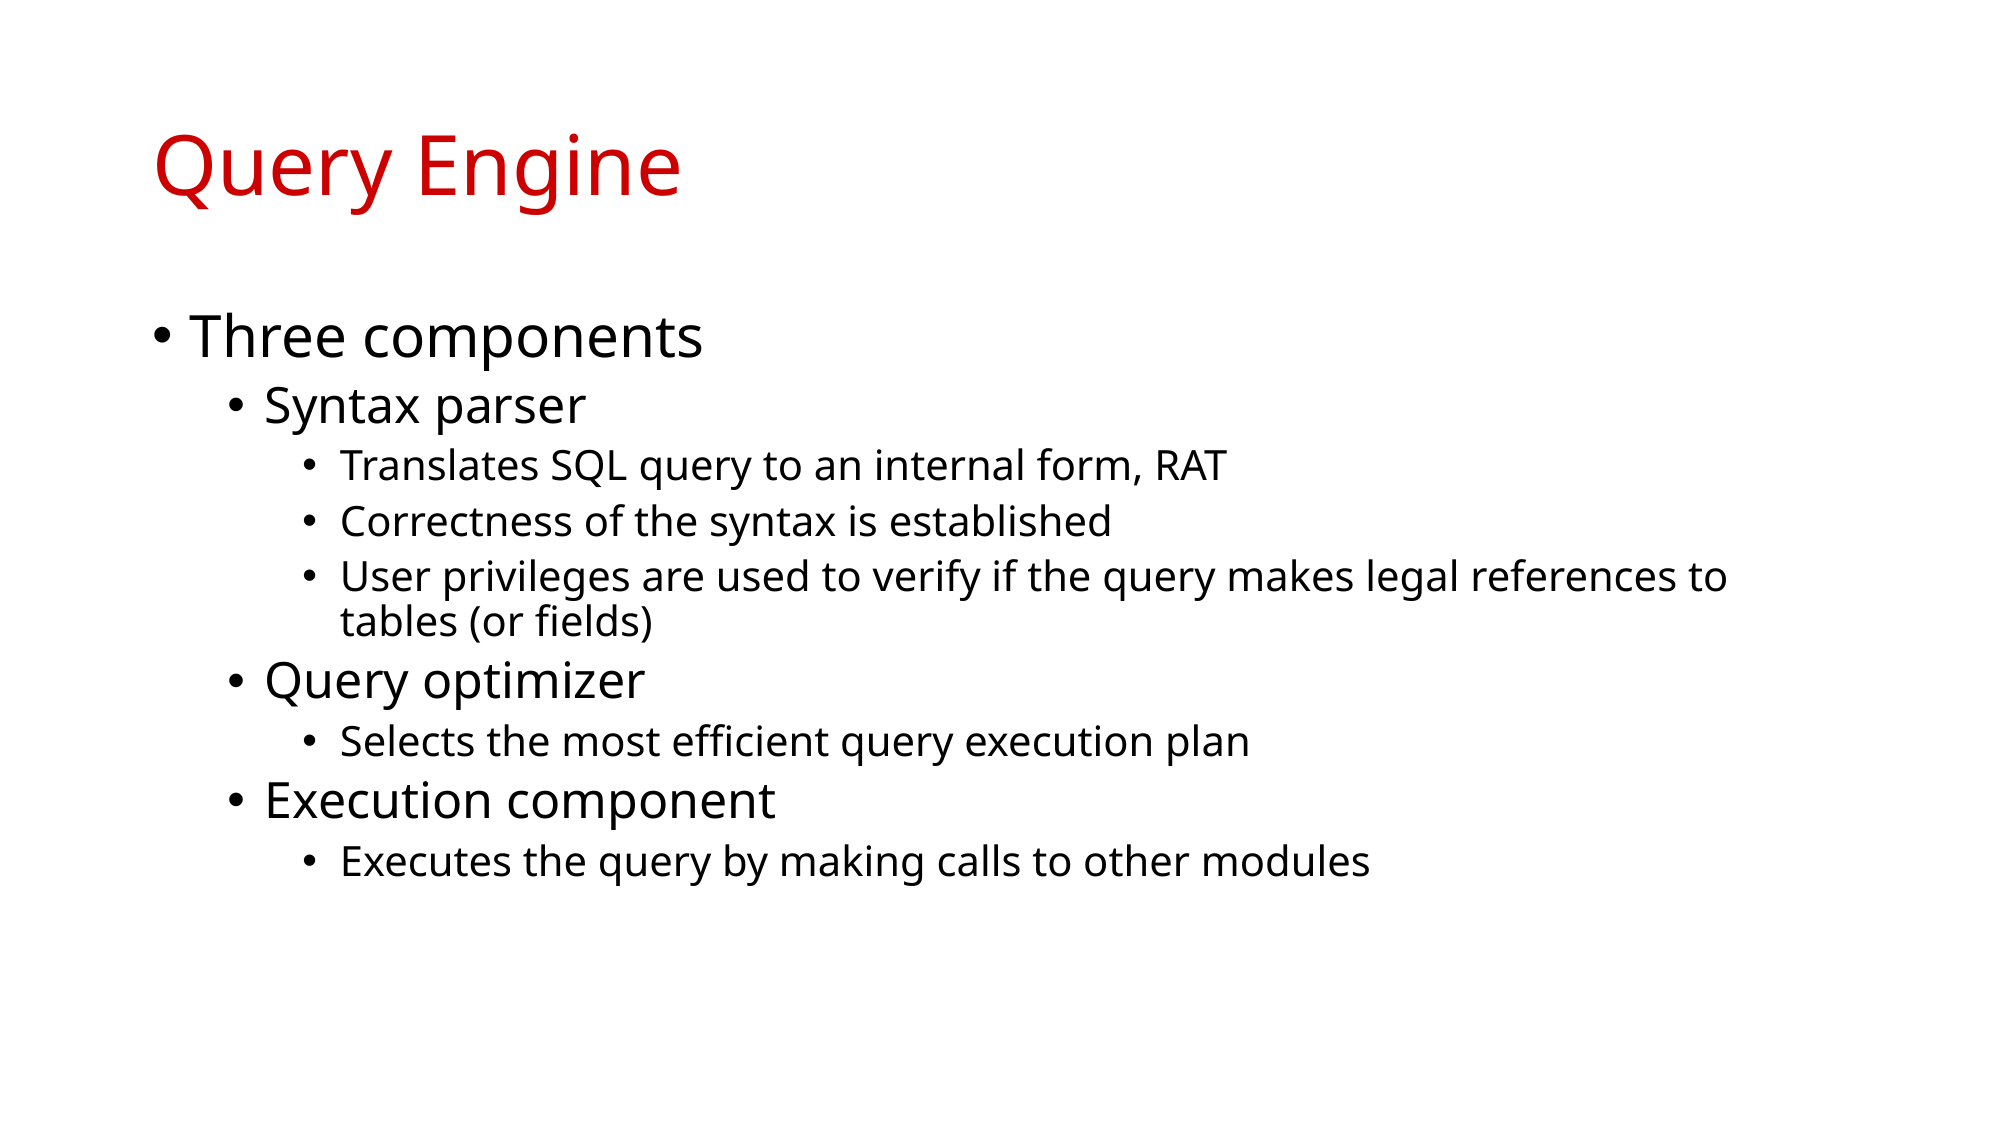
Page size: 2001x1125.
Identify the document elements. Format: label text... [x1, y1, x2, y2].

title Query Engine [137, 59, 1863, 278]
list Three components Syntax parser Translates SQL query to an internal form, RAT Correctness of the syntax is established User privileges are used to verify if the query makes legal references to tables (or fields) Query optimizer Selects the most efficient query execution plan Execution component Executes the query by making calls to other modules [137, 299, 1863, 1014]
